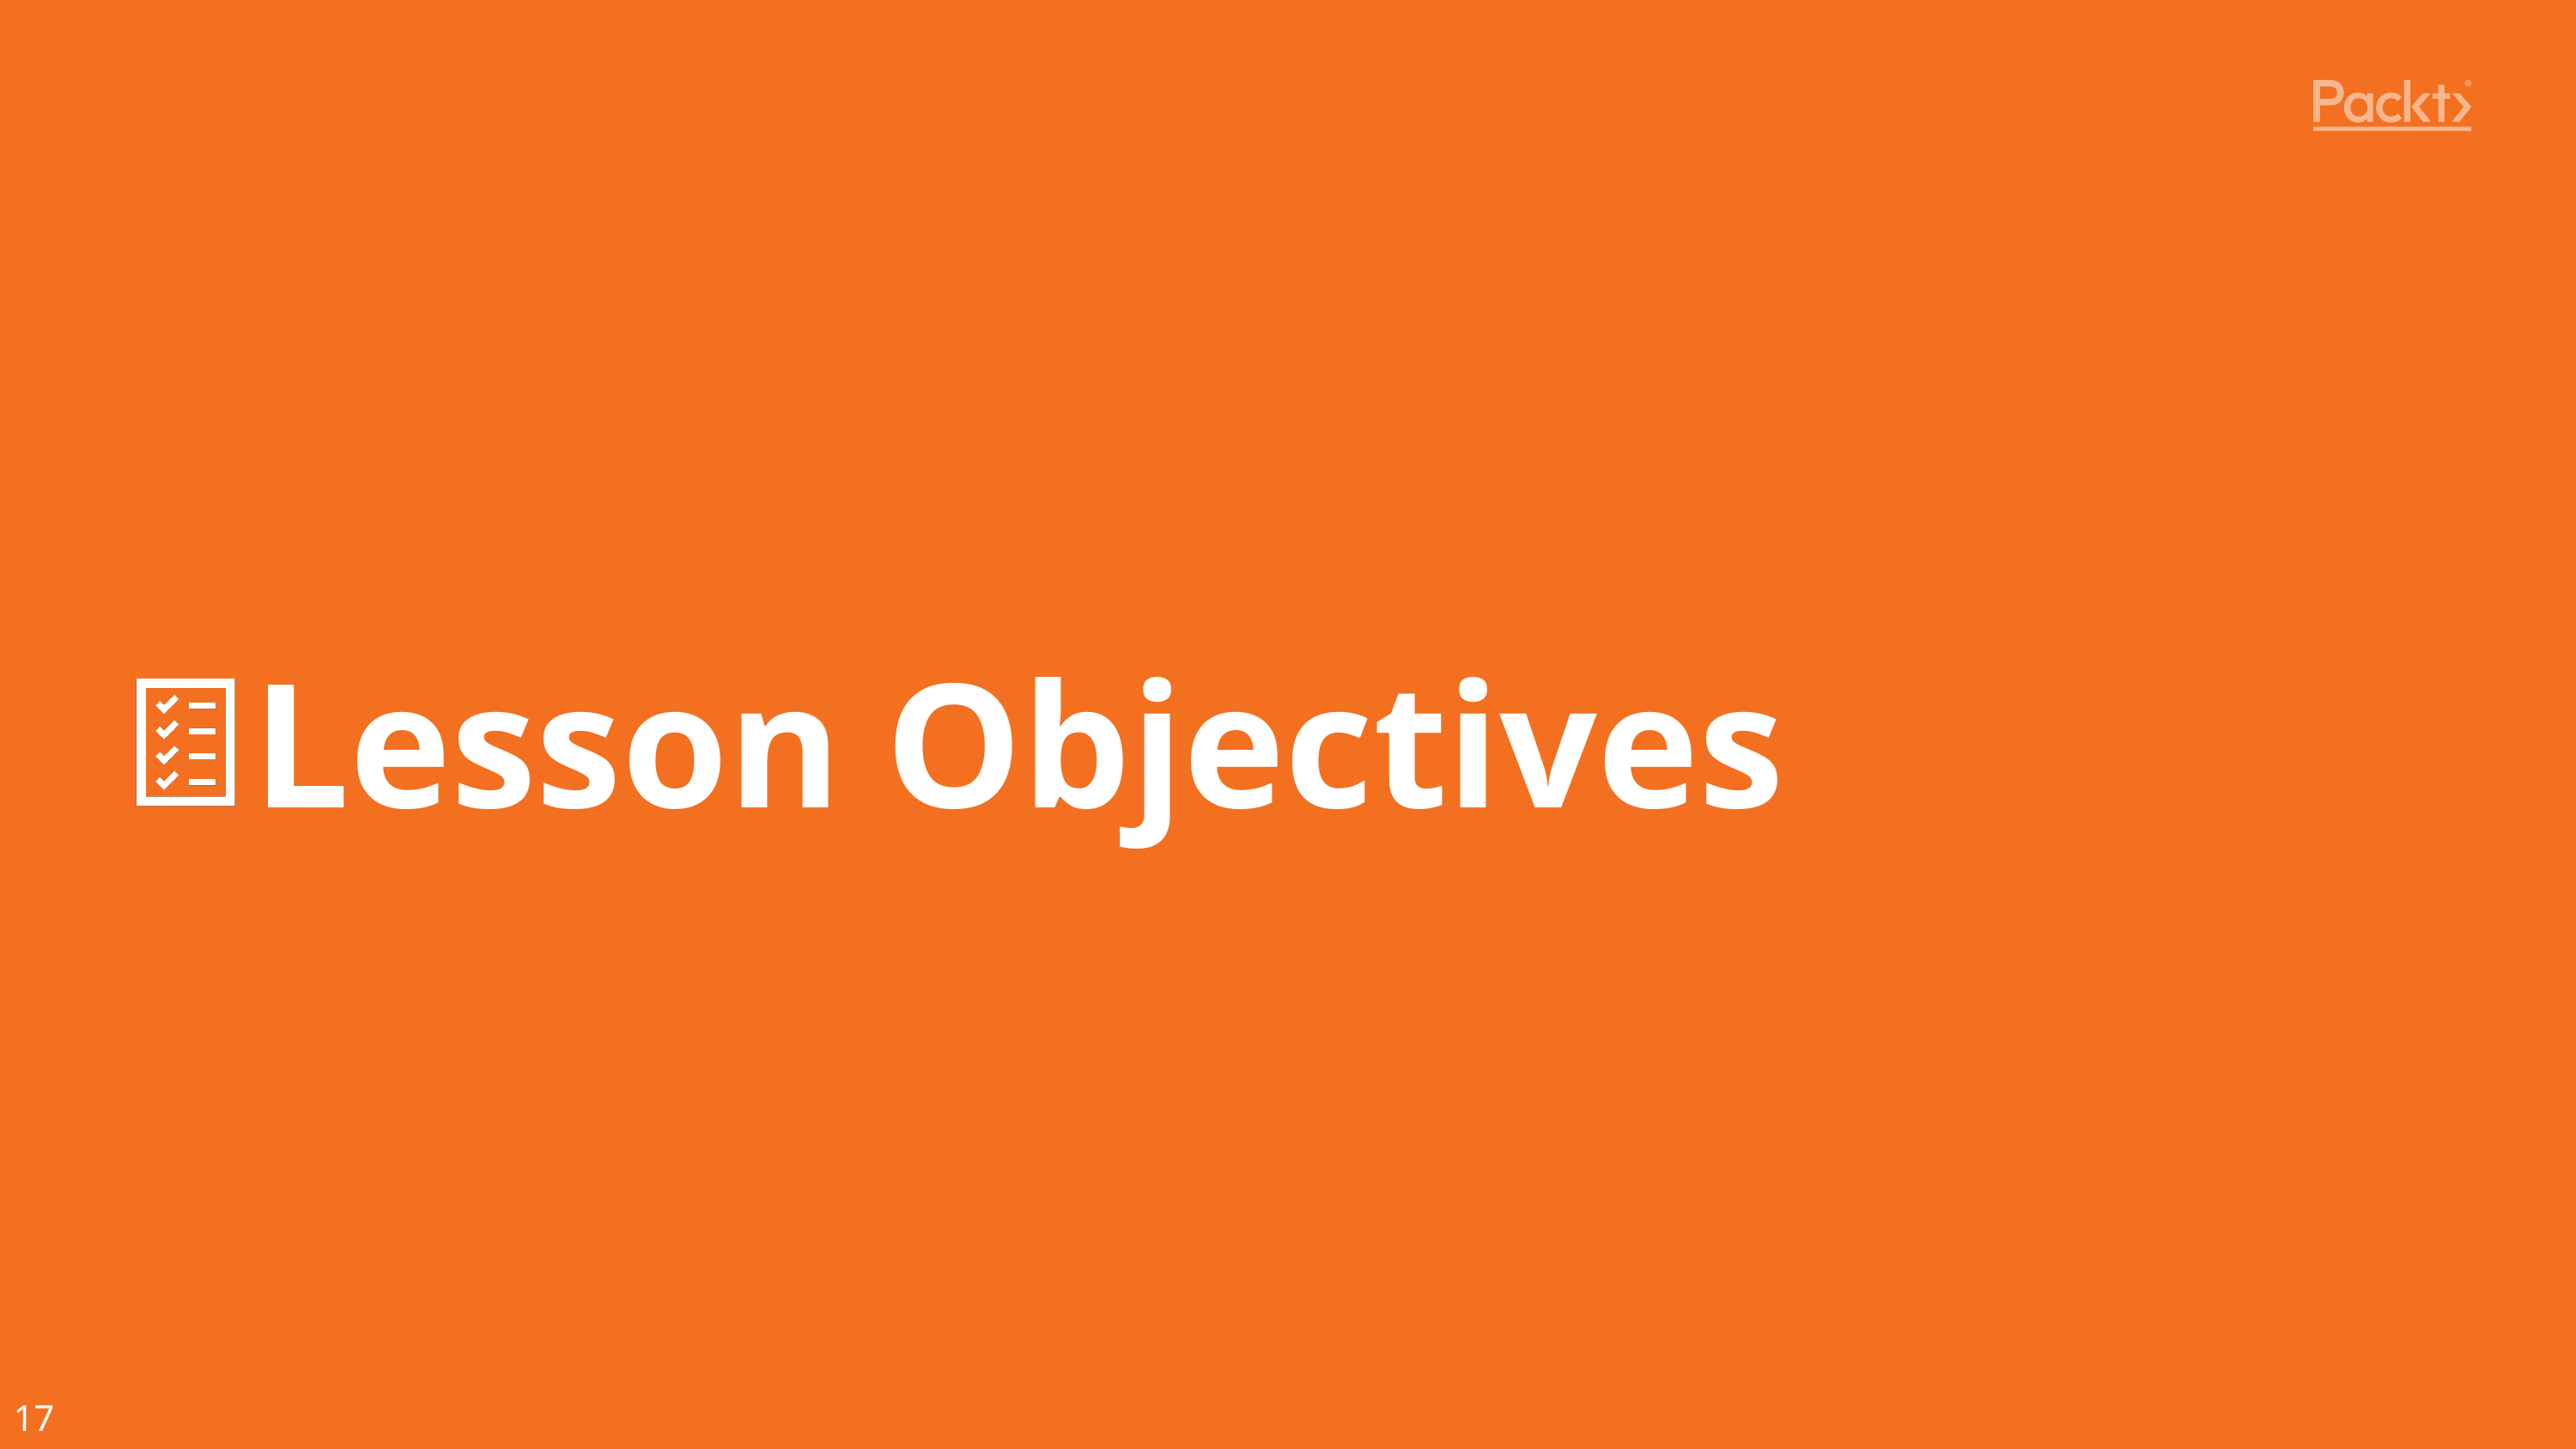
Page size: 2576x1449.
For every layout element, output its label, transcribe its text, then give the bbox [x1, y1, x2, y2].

picture [109, 666, 240, 819]
picture [2305, 76, 2480, 135]
text_box 17 [0, 1388, 69, 1446]
title Lesson Objectives [240, 653, 2427, 855]
